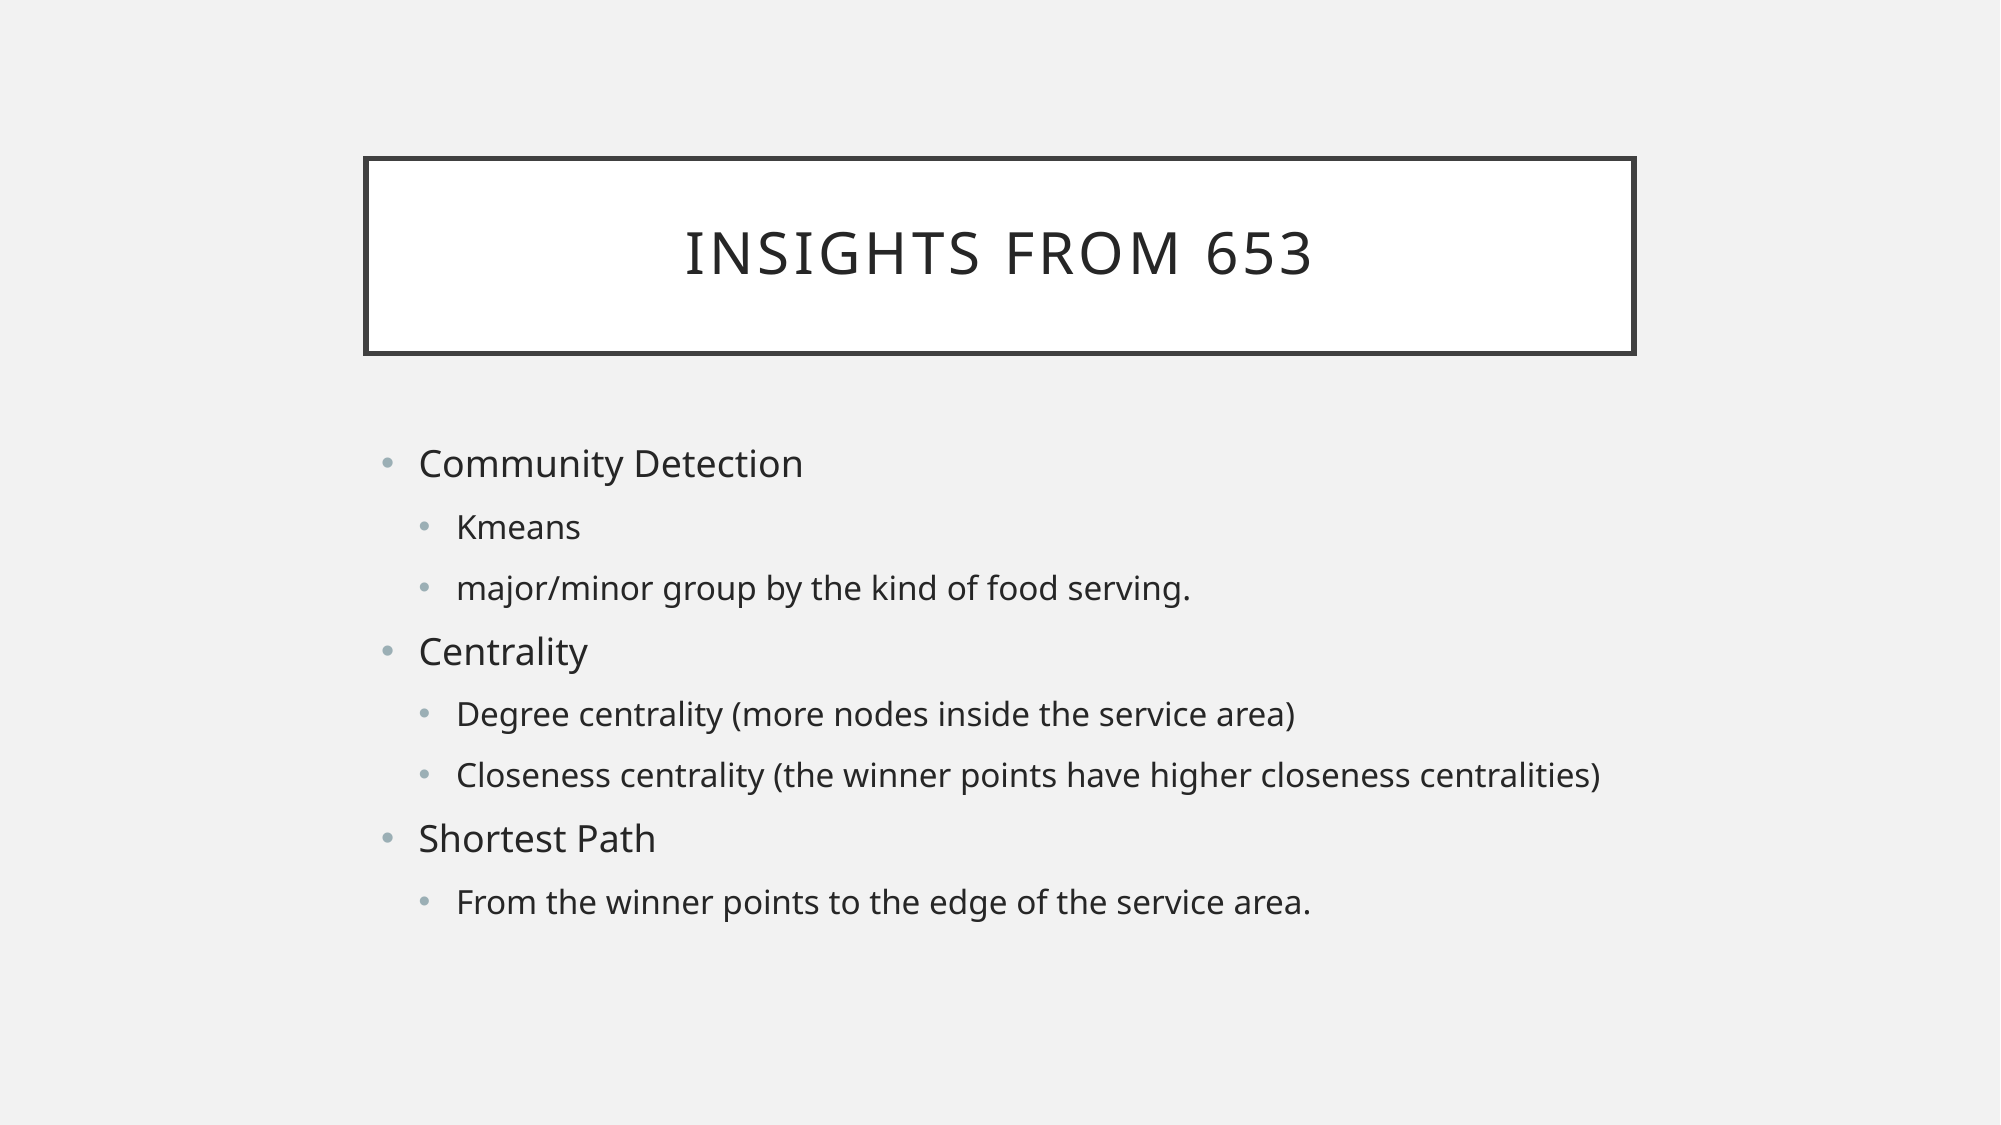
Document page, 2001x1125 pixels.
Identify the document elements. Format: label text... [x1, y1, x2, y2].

list Community Detection Kmeans major/minor group by the kind of food serving. Centrality Degree centrality (more nodes inside the service area) Closeness centrality (the winner points have higher closeness centralities) Shortest Path From the winner points to the edge of the service area. [366, 432, 1634, 942]
title Insights from 653 [363, 156, 1637, 356]
